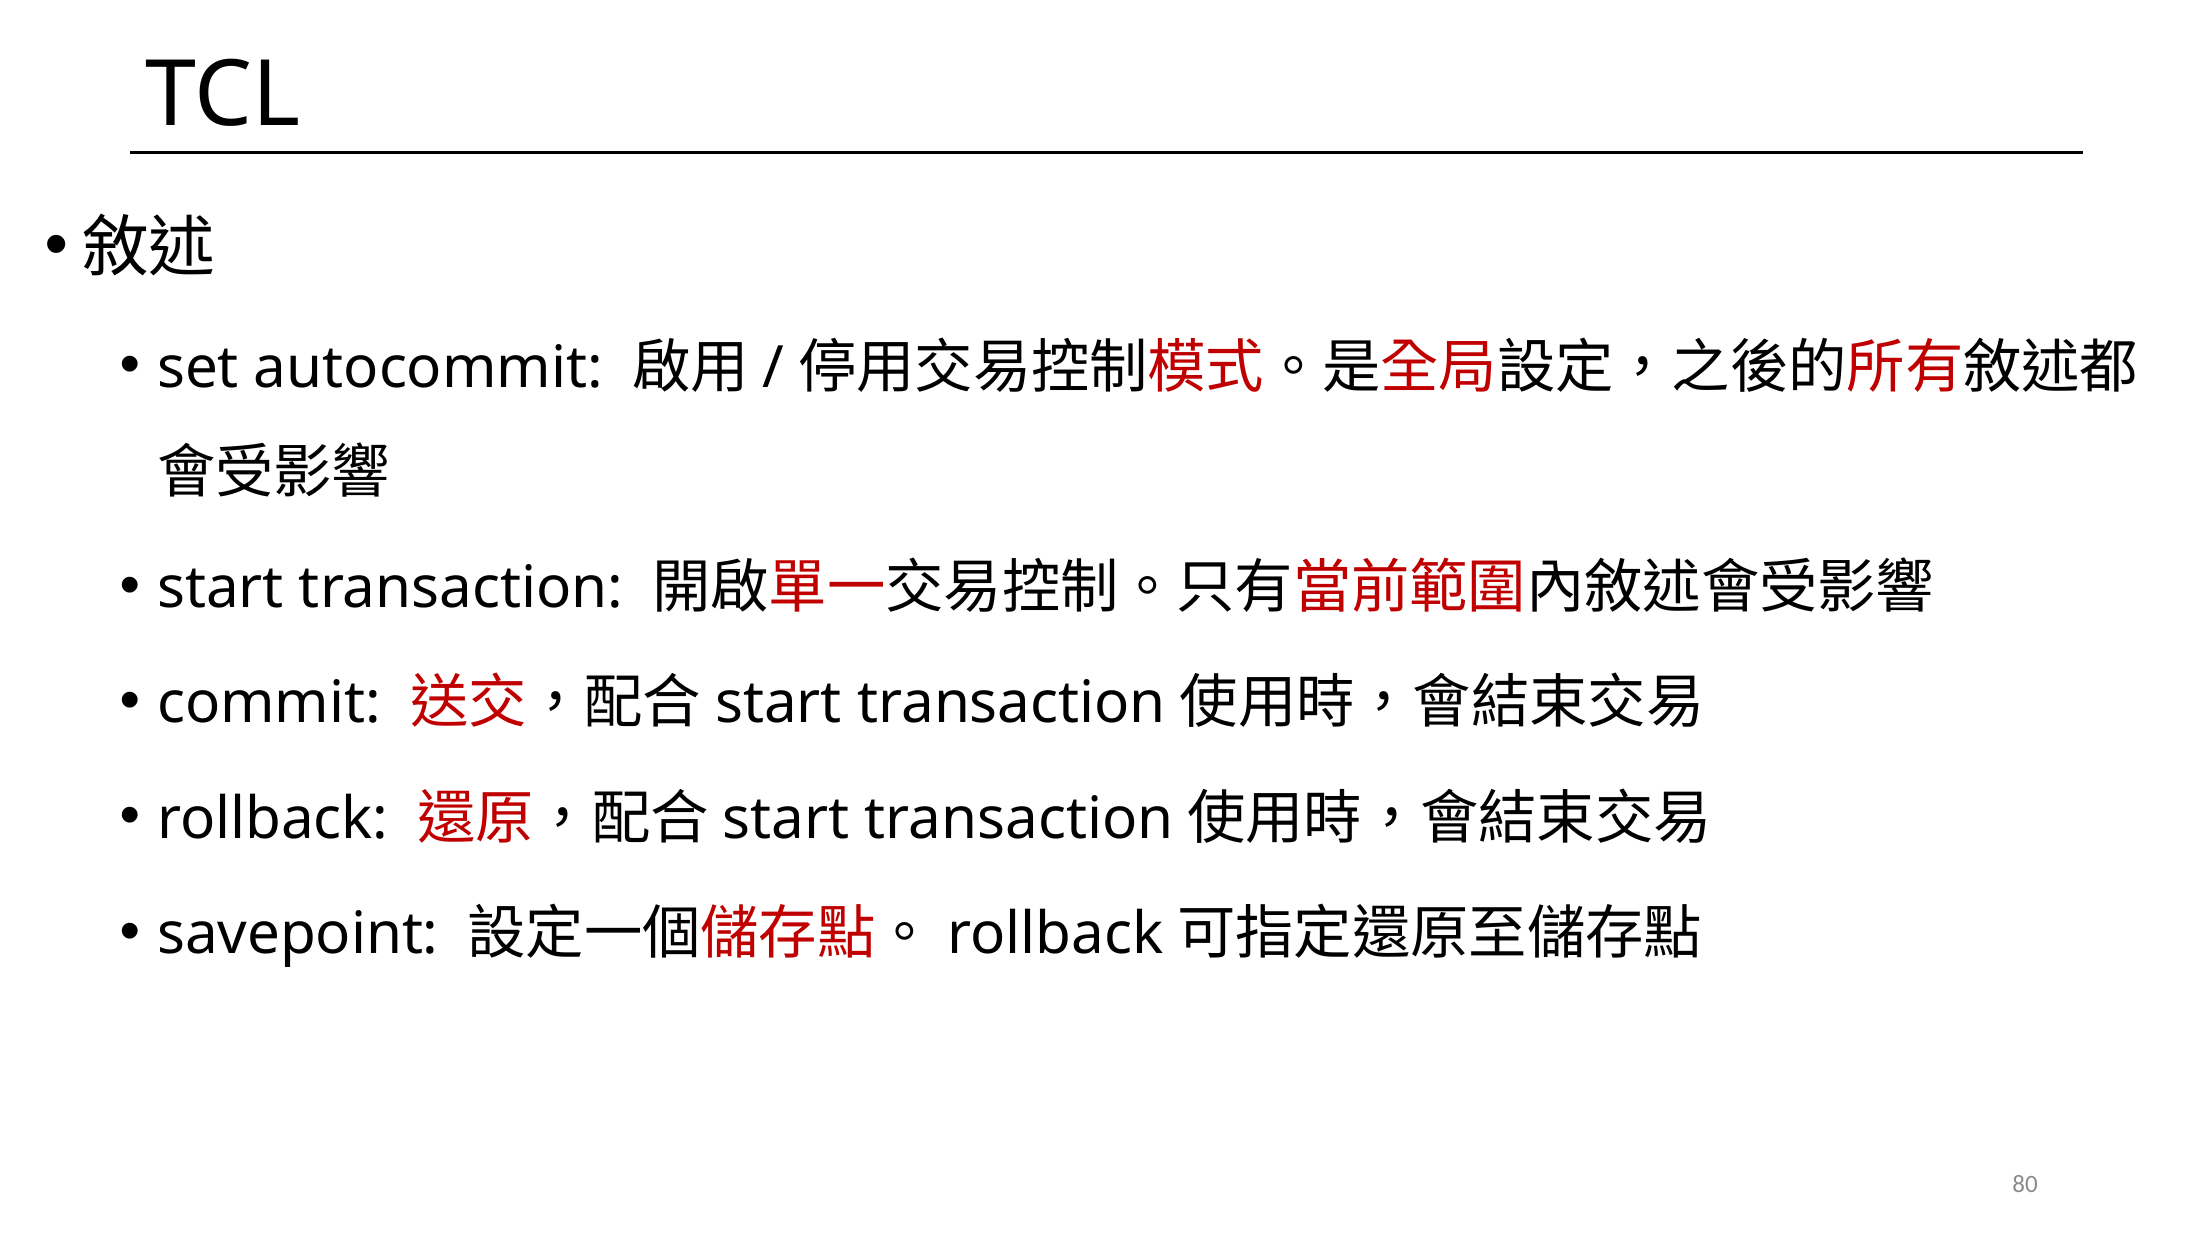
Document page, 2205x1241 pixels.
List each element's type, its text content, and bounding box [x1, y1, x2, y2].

list 敘述 set autocommit: 啟用/停用交易控制模式。是全局設定，之後的所有敘述都會受影響 start transaction: 開啟單一交易控制。只有當前範圍內敘述會受影響 commit: 送交，配合start transaction使用時，會結束交易 rollback: 還原，配合start transaction使用時，會結束交易 savepoint: 設定一個儲存點。rollback可指定還原至儲存點 [29, 155, 2185, 1241]
title TCL [130, 3, 2084, 155]
slide_number 80 [1557, 1149, 2054, 1216]
